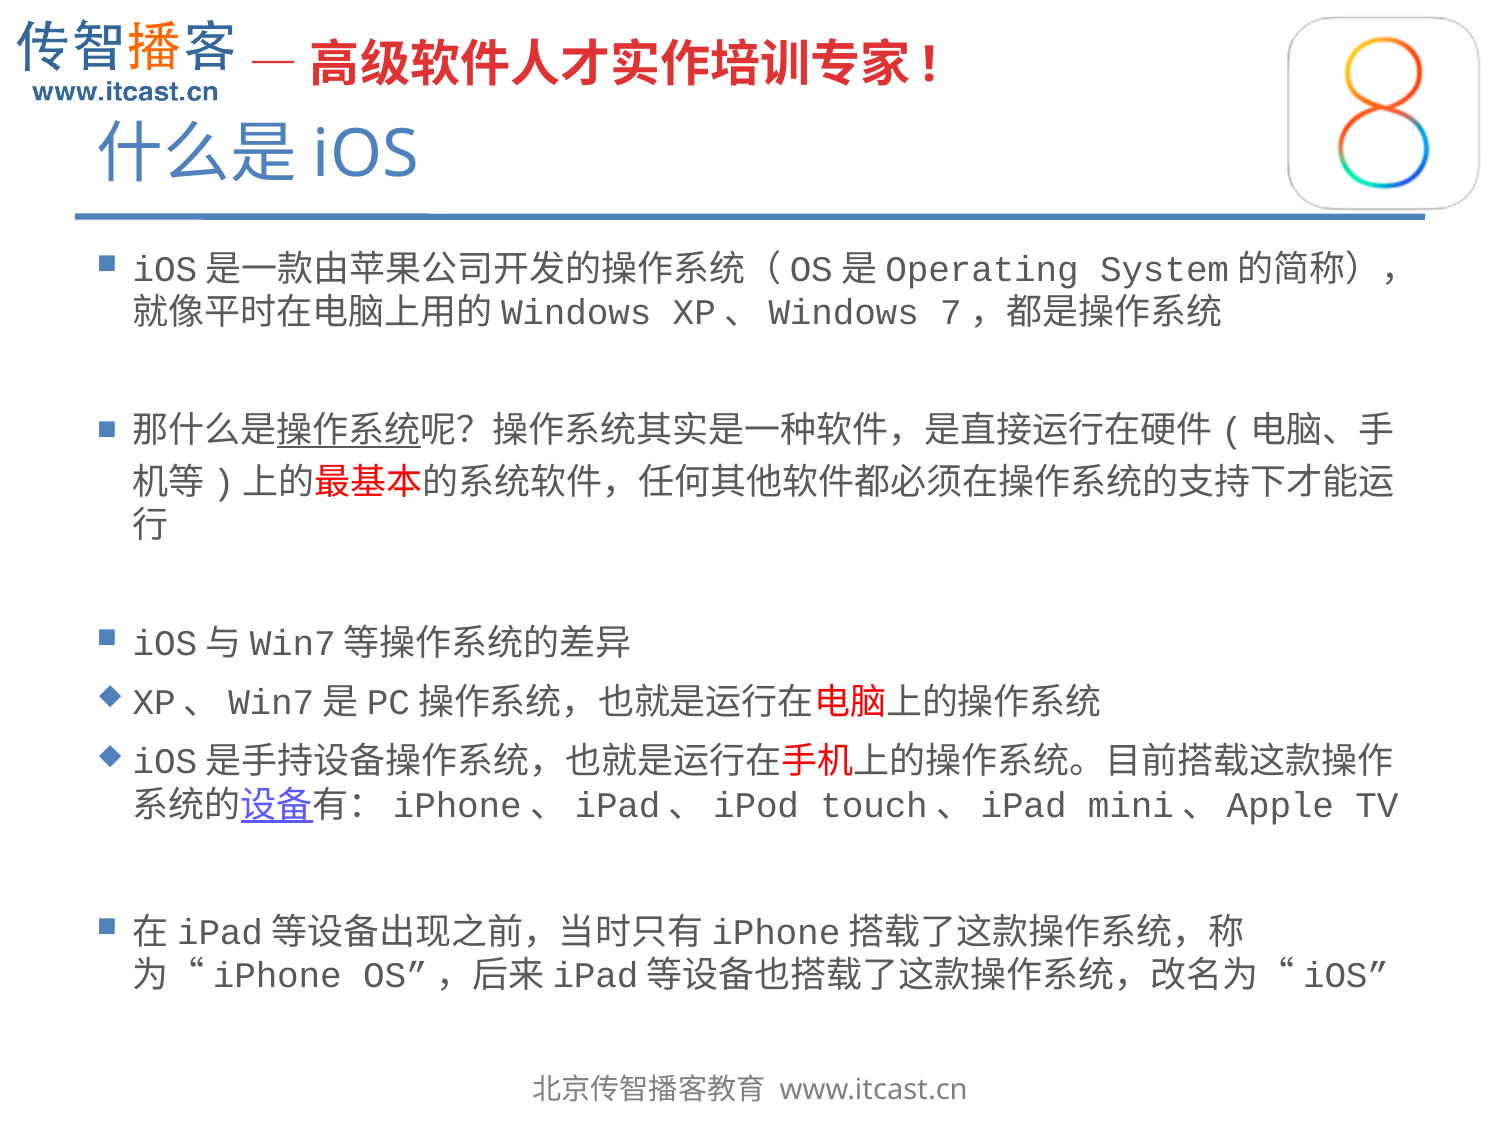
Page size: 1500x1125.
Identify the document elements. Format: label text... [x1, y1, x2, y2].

picture [16, 19, 234, 101]
title 什么是iOS [81, 102, 1416, 237]
picture [1270, 0, 1497, 227]
list iOS是一款由苹果公司开发的操作系统（OS是Operating System的简称），就像平时在电脑上用的Windows XP、Windows 7，都是操作系统 那什么是操作系统呢？操作系统其实是一种软件，是直接运行在硬件(电脑、手机等)上的最基本的系统软件，任何其他软件都必须在操作系统的支持下才能运行 iOS与Win7等操作系统的差异 XP、Win7是PC操作系统，也就是运行在电脑上的操作系统 iOS是手持设备操作系统，也就是运行在手机上的操作系统。目前搭载这款操作系统的设备有：iPhone、iPad、iPod touch、iPad mini、Apple TV 在iPad等设备出现之前，当时只有iPhone搭载了这款操作系统，称为“iPhone OS”，后来iPad等设备也搭载了这款操作系统，改名为“iOS” [81, 237, 1416, 1005]
